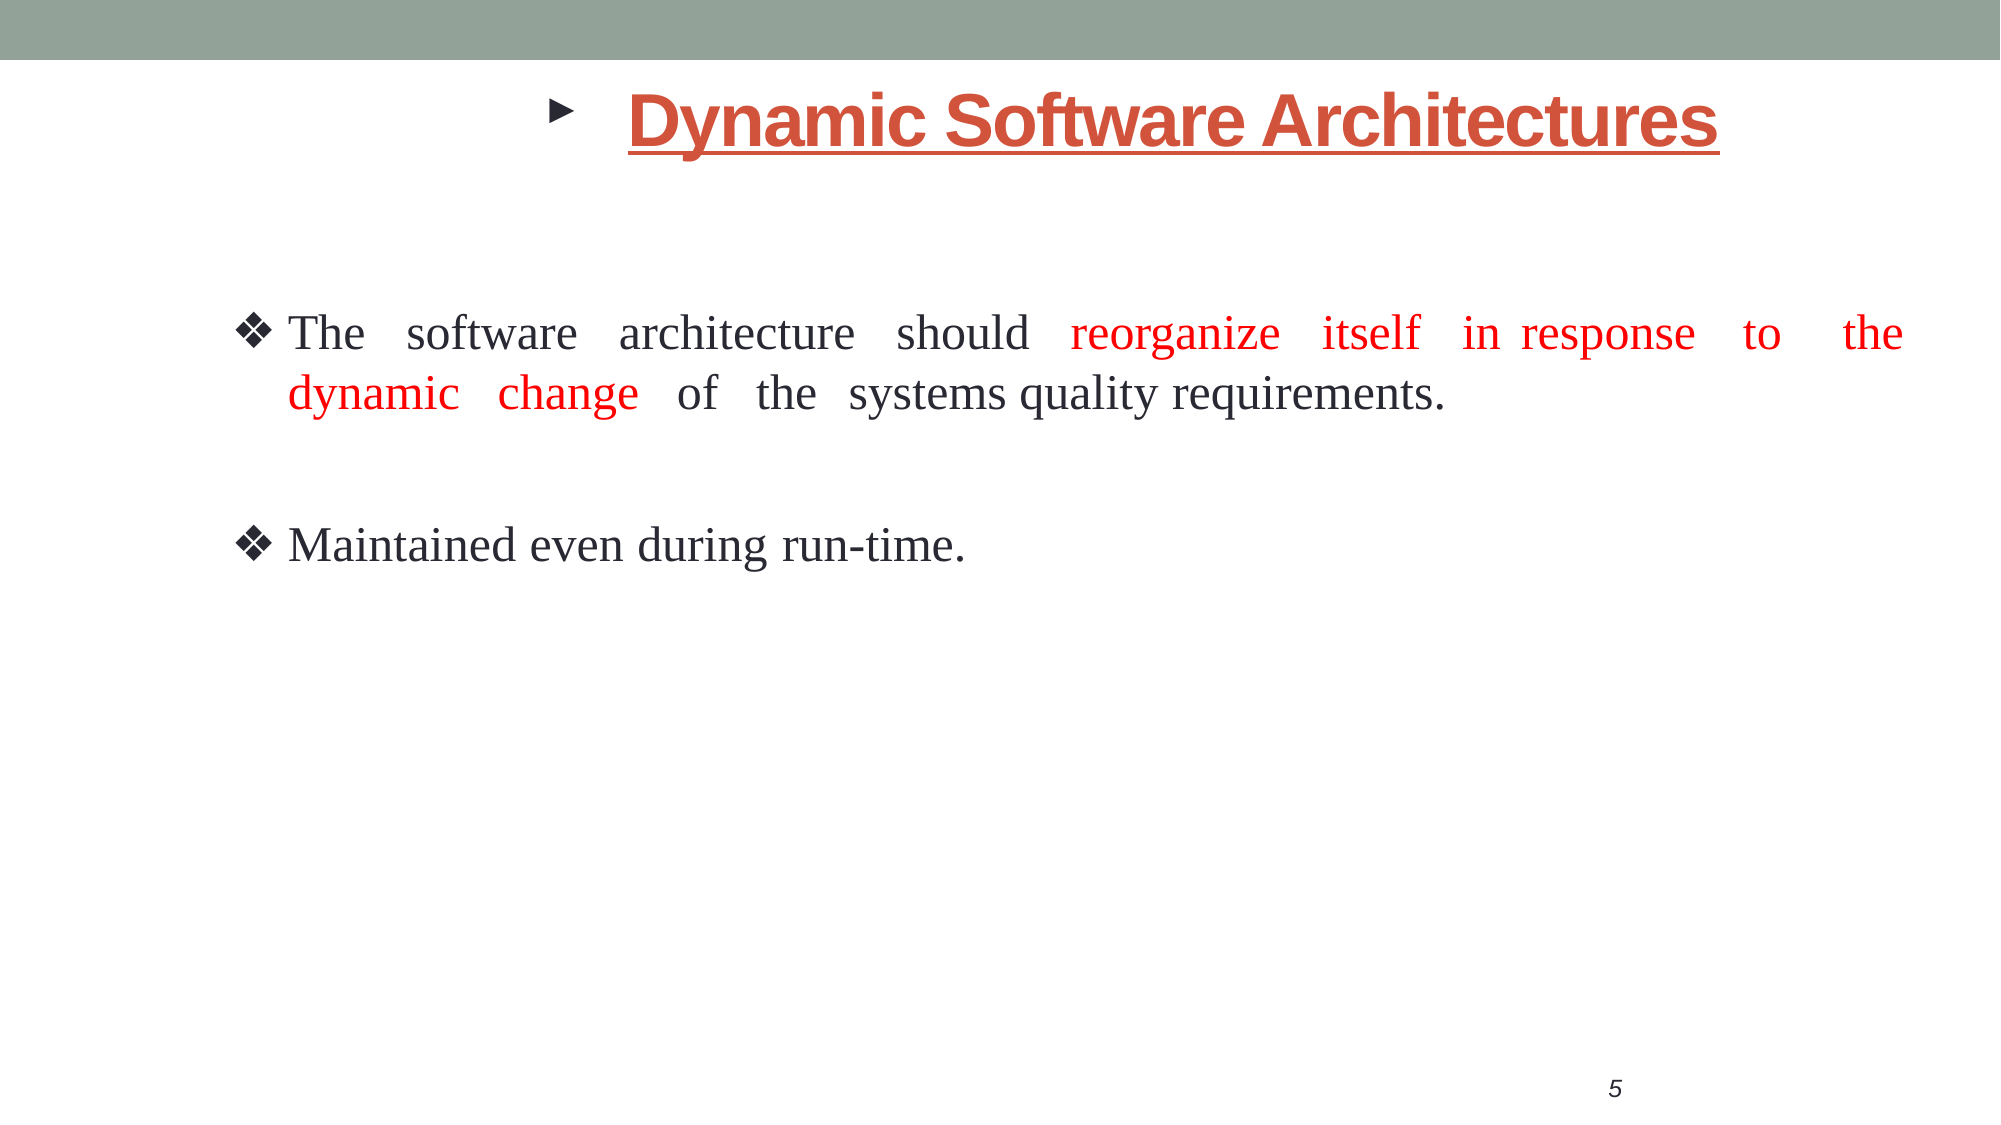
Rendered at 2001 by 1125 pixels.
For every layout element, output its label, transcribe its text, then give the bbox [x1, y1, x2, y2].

title Dynamic Software Architectures [292, 22, 1973, 211]
text_box The software architecture should reorganize itself in response to the dynamic change of the systems quality requirements. Maintained even during run-time. [229, 299, 1946, 572]
text_box 5 [1604, 1072, 1627, 1103]
